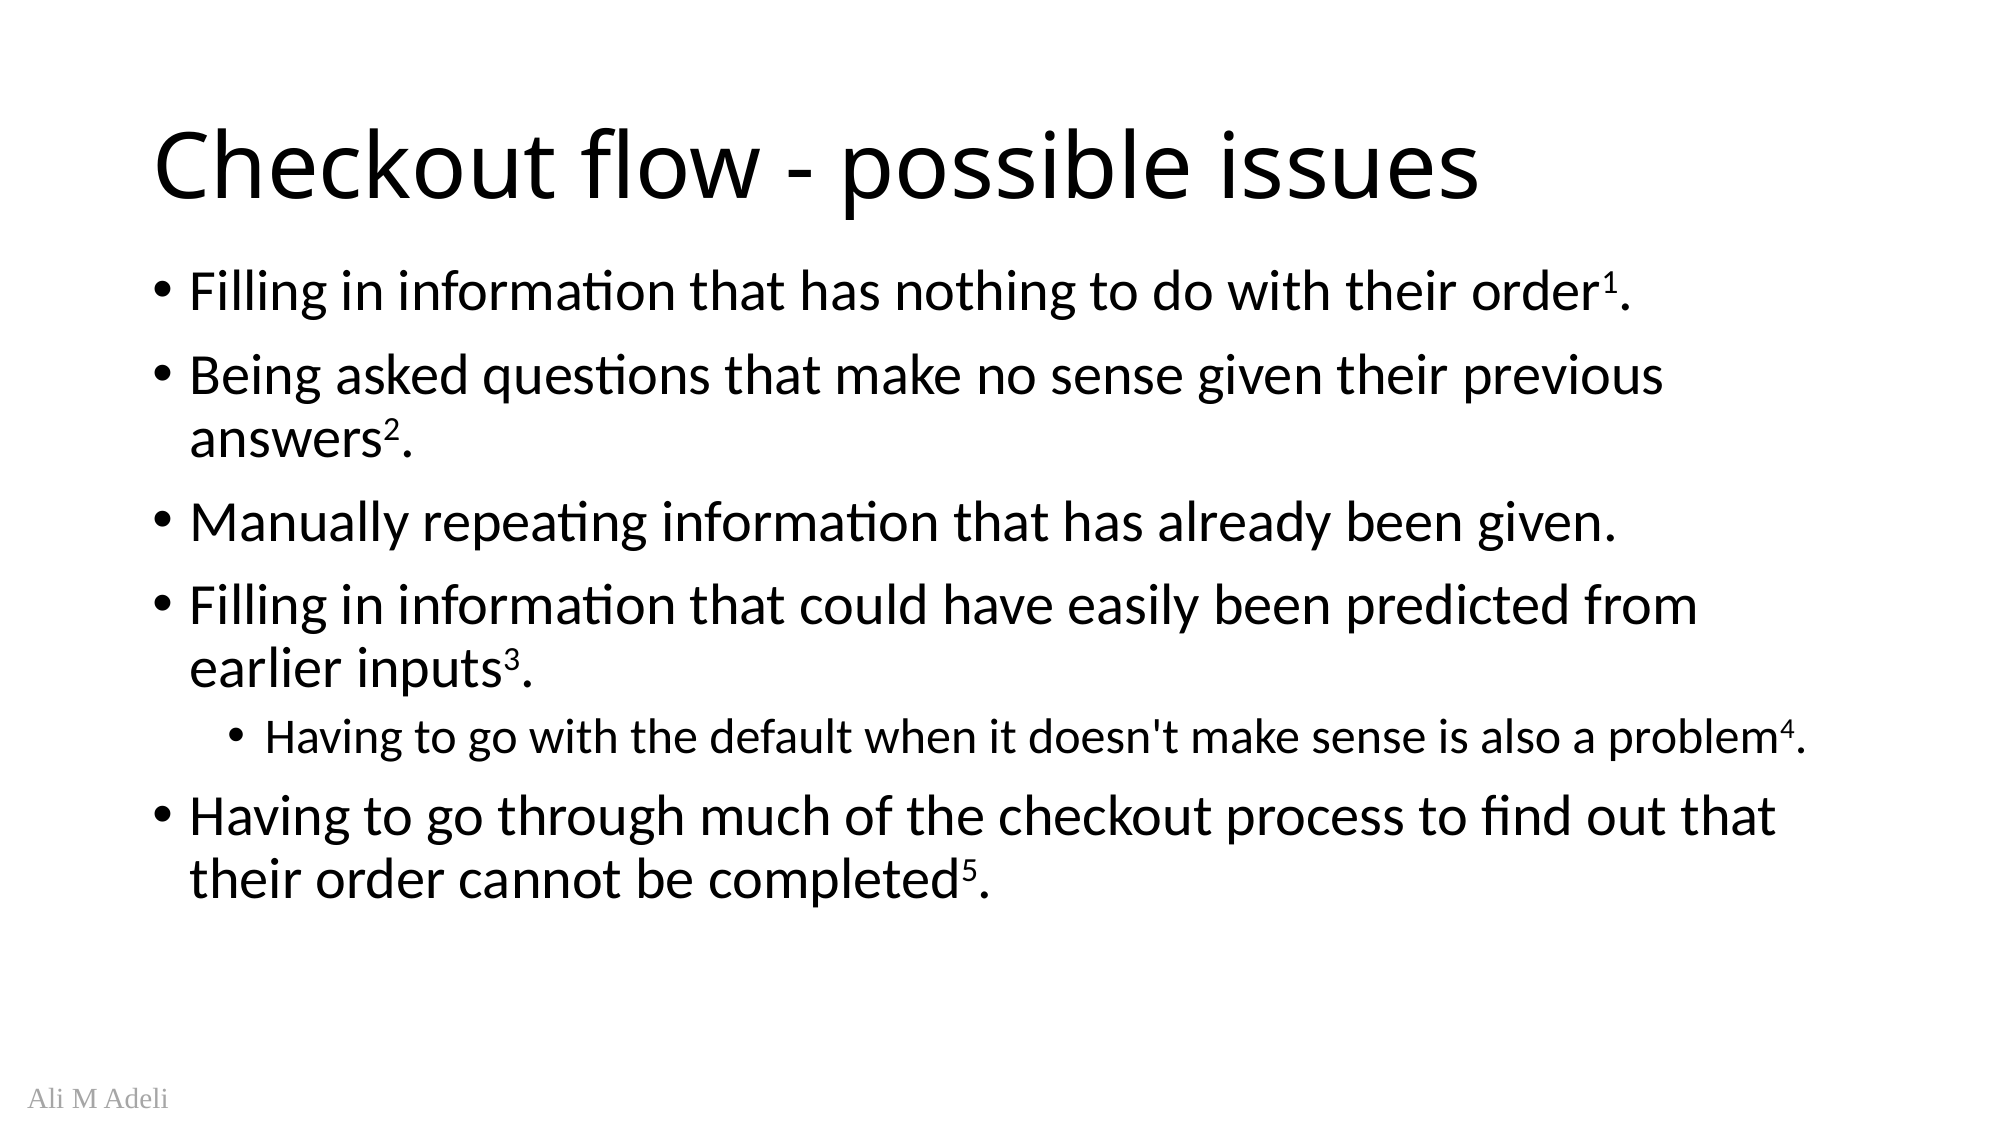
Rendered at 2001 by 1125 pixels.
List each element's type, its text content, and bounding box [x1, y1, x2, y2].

list Filling in information that has nothing to do with their order1. Being asked questions that make no sense given their previous answers2. Manually repeating information that has already been given. Filling in information that could have easily been predicted from earlier inputs3. Having to go with the default when it doesn't make sense is also a problem4. Having to go through much of the checkout process to find out that their order cannot be completed5. [137, 253, 1863, 1066]
title Checkout flow - possible issues [137, 59, 1863, 253]
